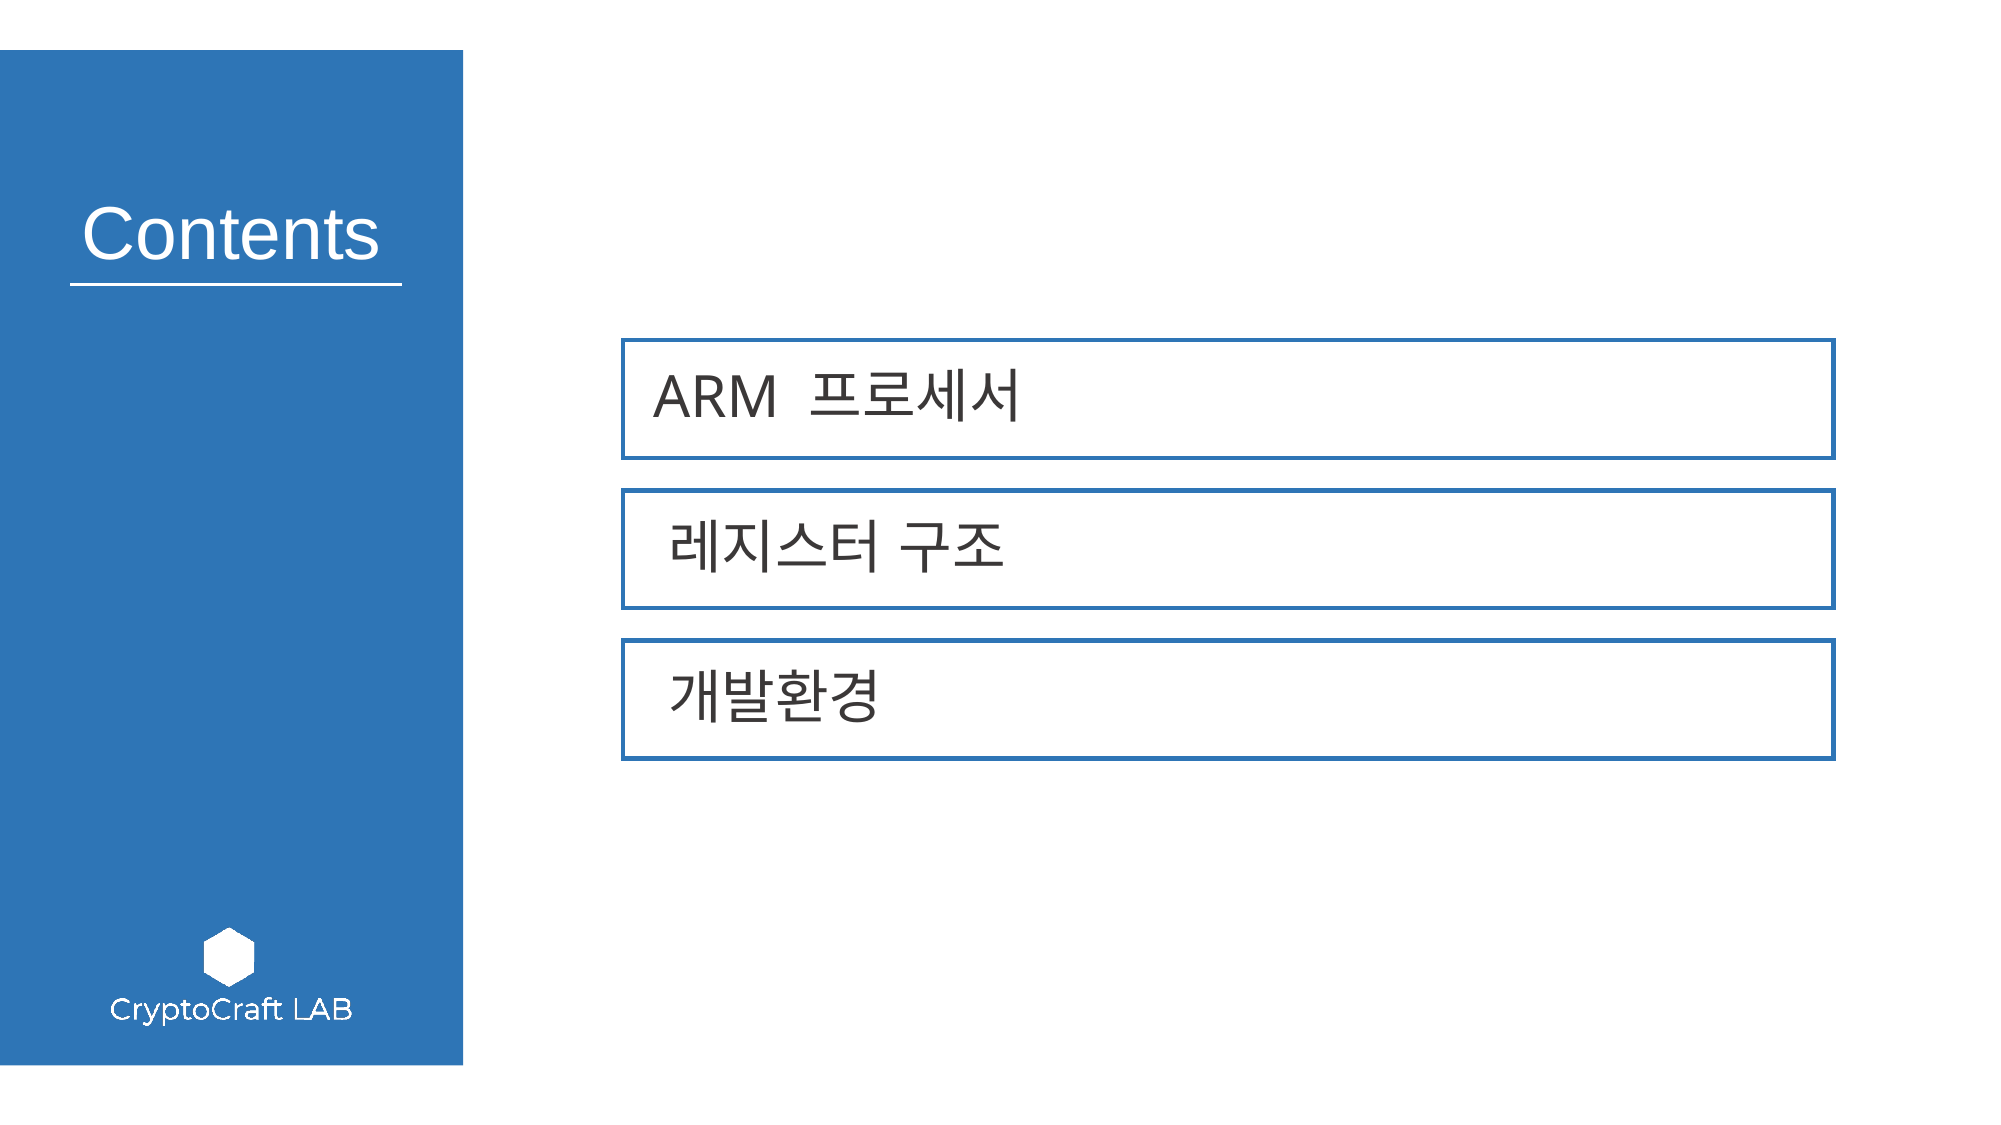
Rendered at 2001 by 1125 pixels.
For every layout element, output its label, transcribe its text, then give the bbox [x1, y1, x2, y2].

list 레지스터 구조 [621, 488, 1836, 610]
list ARM 프로세서 [621, 338, 1836, 460]
list 개발환경 [621, 638, 1836, 761]
picture [91, 908, 372, 1046]
